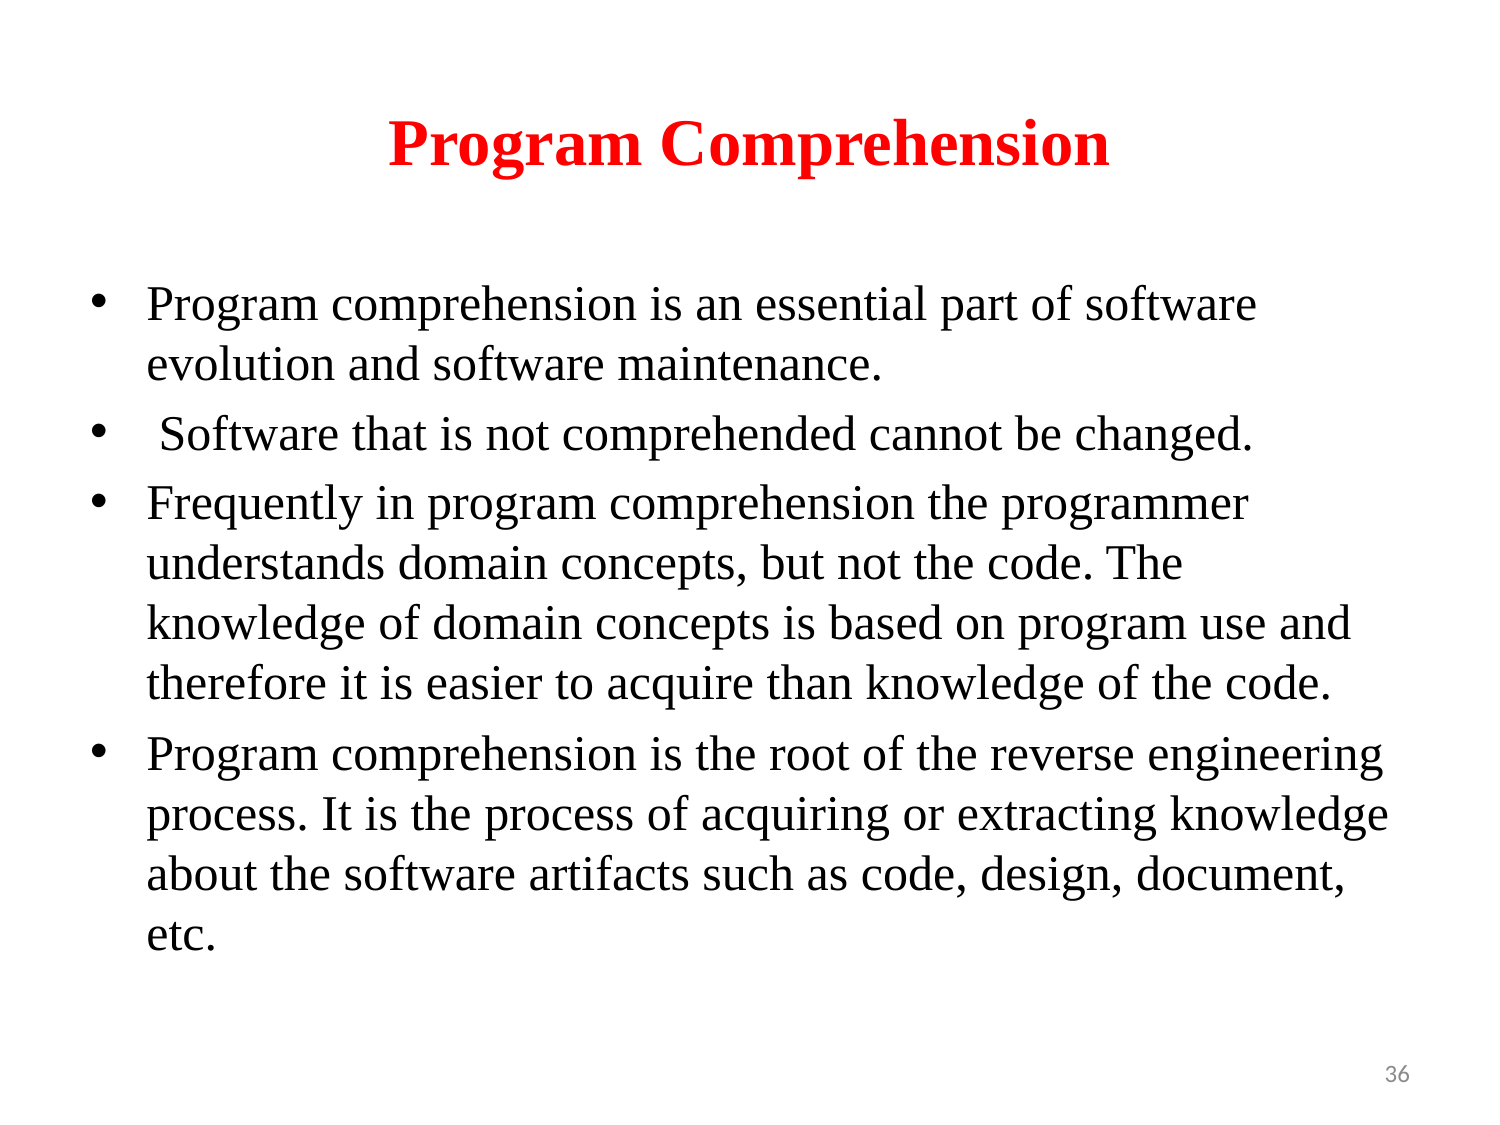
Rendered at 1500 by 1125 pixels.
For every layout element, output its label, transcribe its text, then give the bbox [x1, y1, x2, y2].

title Program Comprehension [75, 45, 1425, 233]
slide_number 36 [1074, 1042, 1425, 1103]
list Program comprehension is an essential part of software evolution and software maintenance. Software that is not comprehended cannot be changed. Frequently in program comprehension the programmer understands domain concepts, but not the code. The knowledge of domain concepts is based on program use and therefore it is easier to acquire than knowledge of the code. Program comprehension is the root of the reverse engineering process. It is the process of acquiring or extracting knowledge about the software artifacts such as code, design, document, etc. [75, 262, 1425, 1038]
